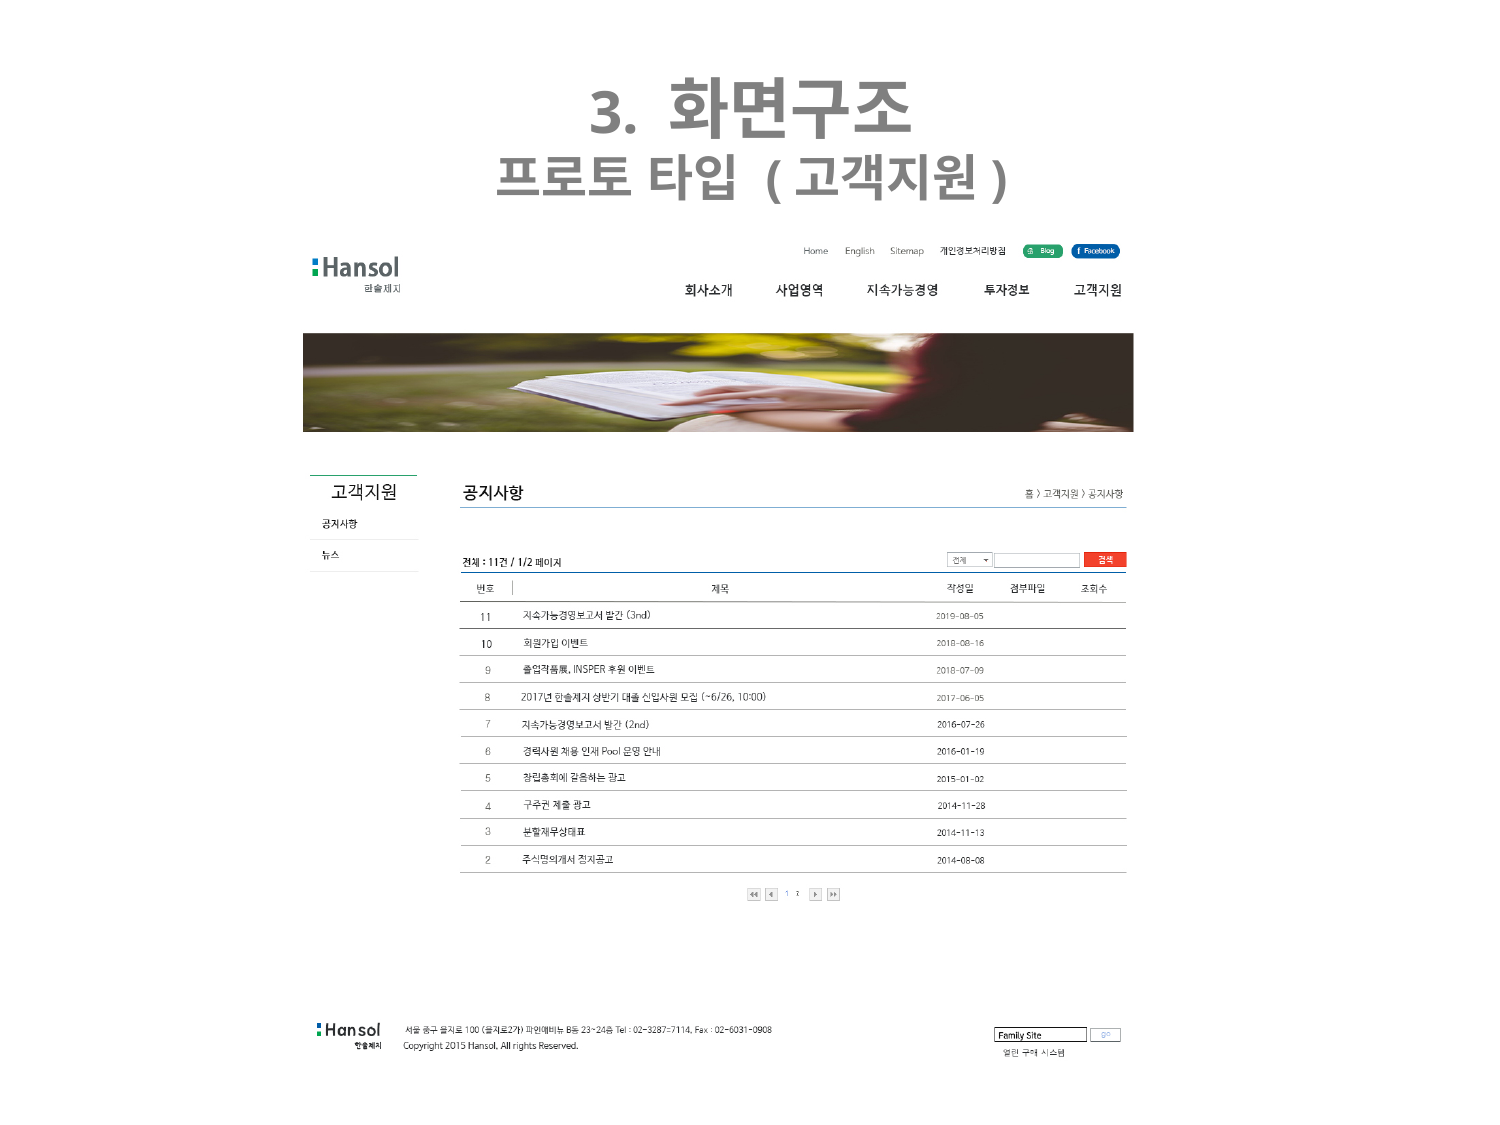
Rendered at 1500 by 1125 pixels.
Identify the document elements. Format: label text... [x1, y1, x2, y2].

picture [300, 243, 1136, 1061]
title 3. 화면구조 프로토 타입 (고객지원) [76, 42, 1427, 231]
